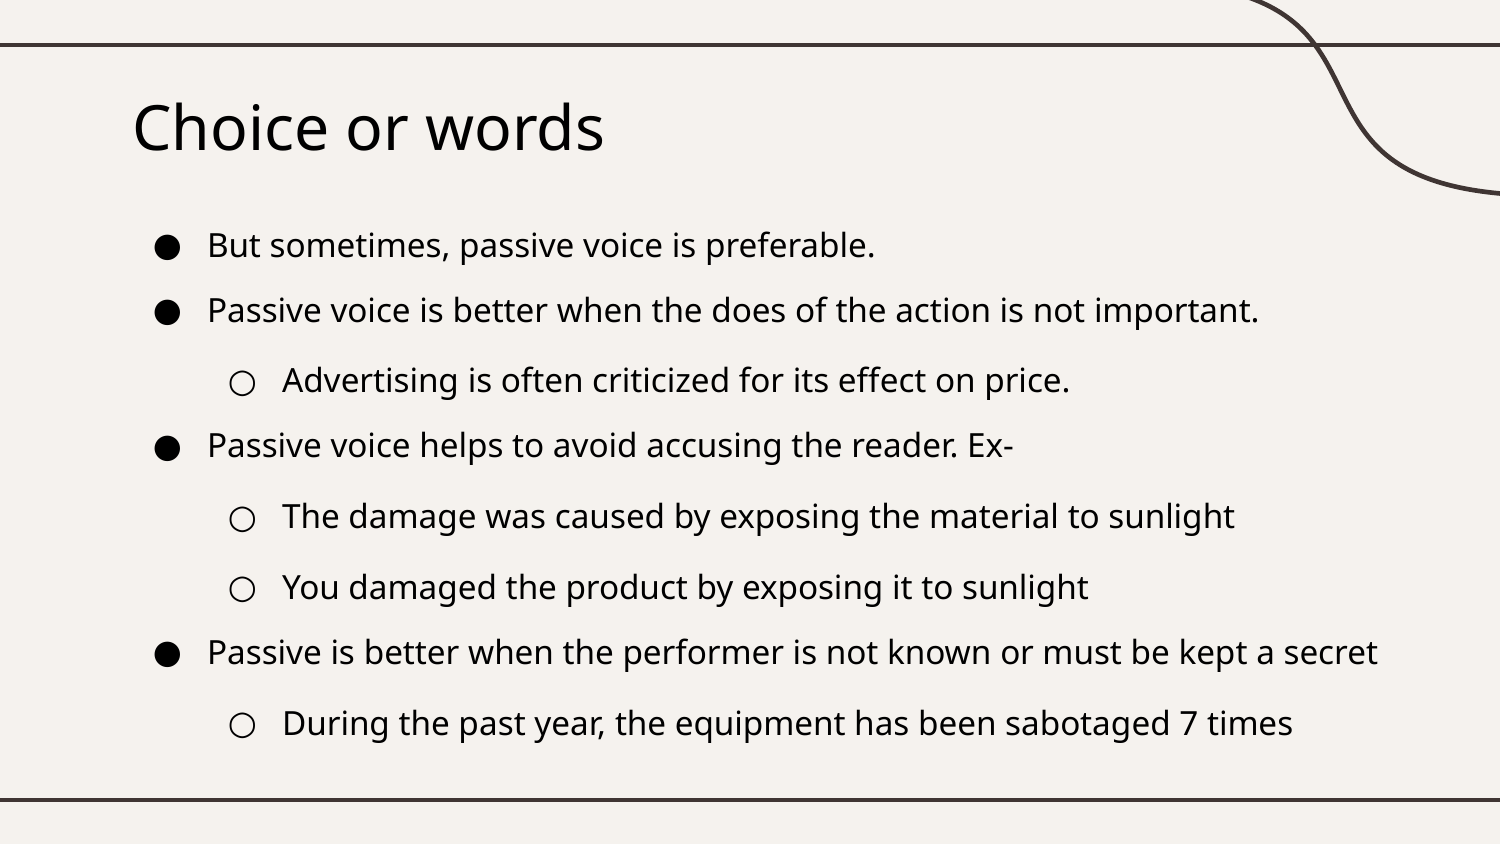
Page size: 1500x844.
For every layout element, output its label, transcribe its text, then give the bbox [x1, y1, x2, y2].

title Choice or words [116, 72, 890, 167]
list But sometimes, passive voice is preferable. Passive voice is better when the does of the action is not important. Advertising is often criticized for its effect on price. Passive voice helps to avoid accusing the reader. Ex- The damage was caused by exposing the material to sunlight You damaged the product by exposing it to sunlight Passive is better when the performer is not known or must be kept a secret During the past year, the equipment has been sabotaged 7 times [116, 208, 1401, 750]
